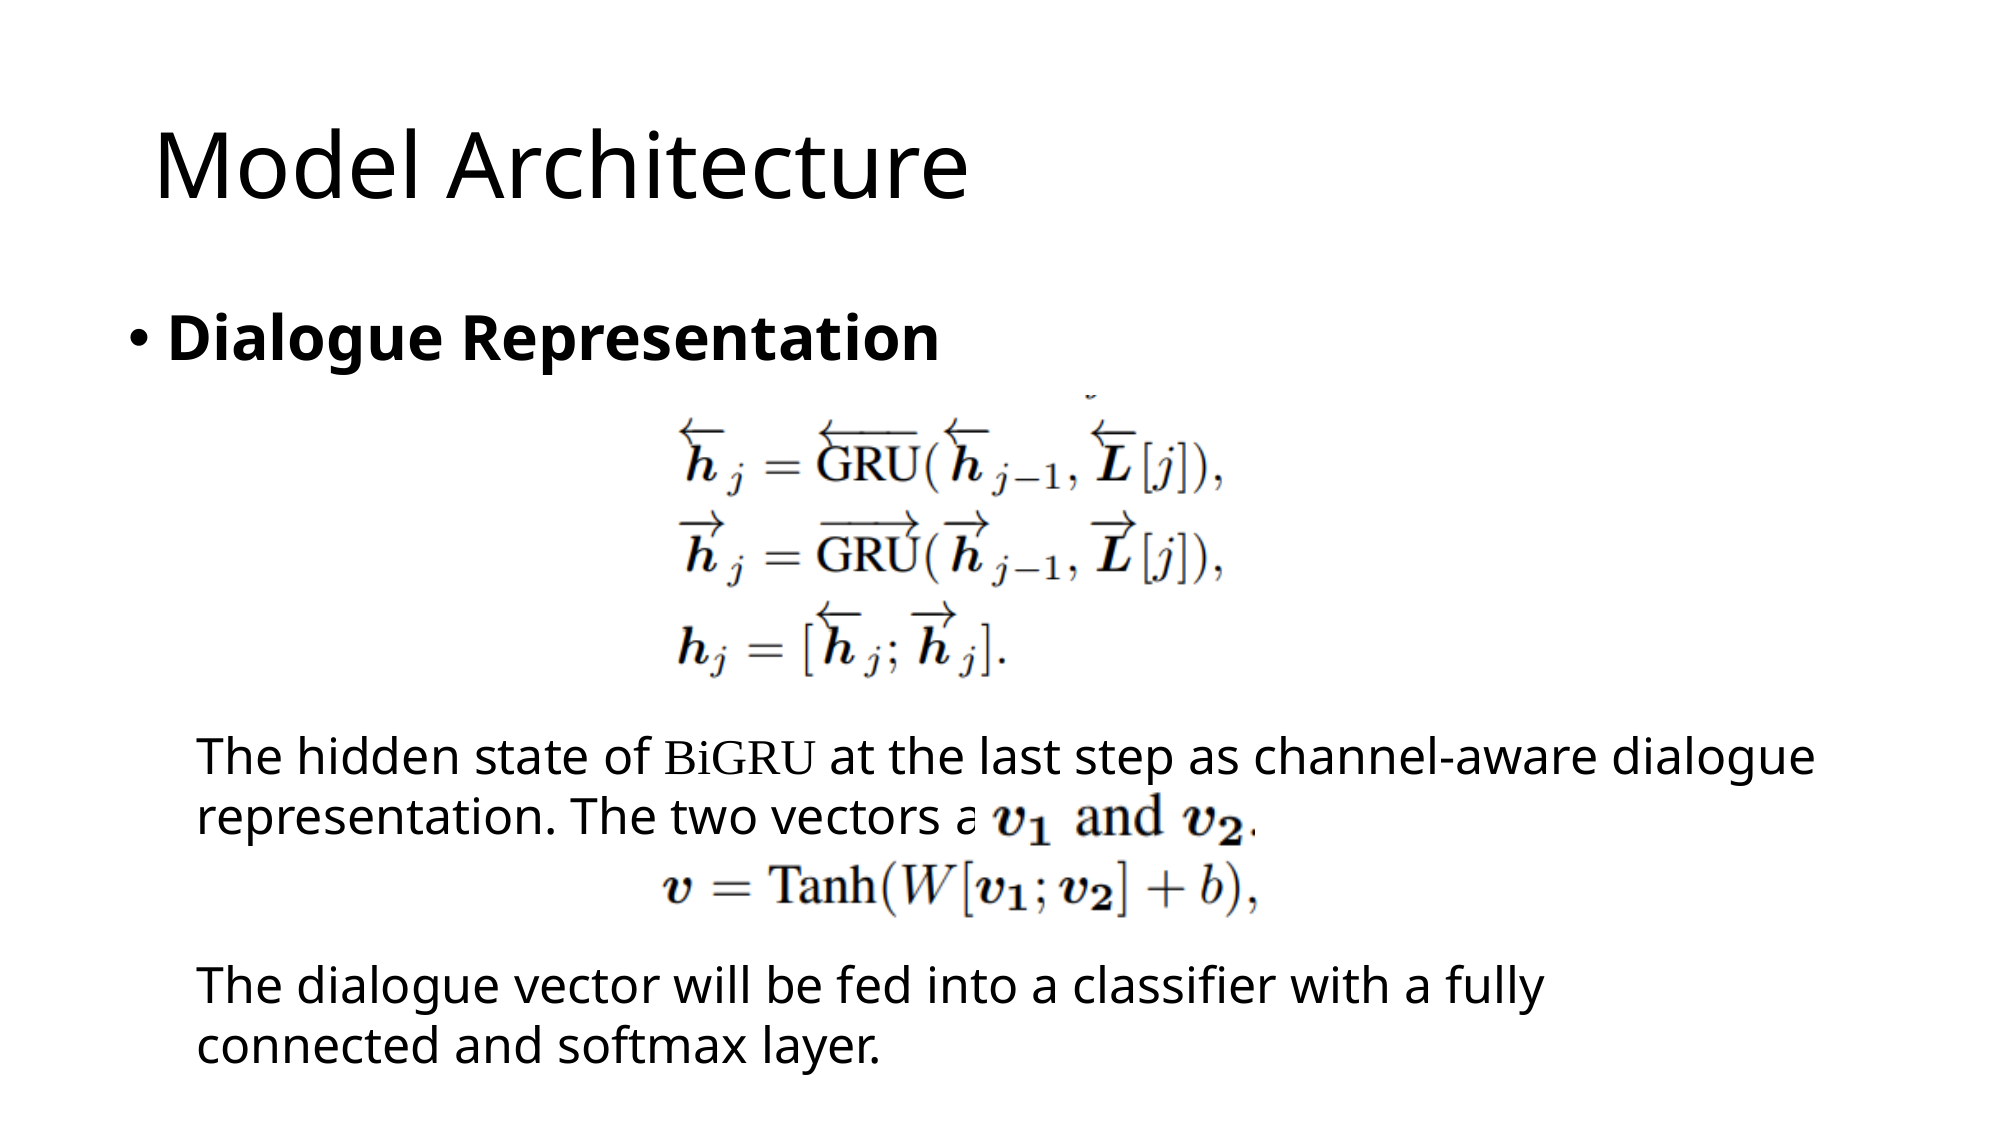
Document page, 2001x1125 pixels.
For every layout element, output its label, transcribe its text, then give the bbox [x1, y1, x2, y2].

text_box The hidden state of BiGRU at the last step as channel-aware dialogue representation. The two vectors are [181, 717, 1887, 852]
text_box The dialogue vector will be fed into a classifier with a fully connected and softmax layer. [181, 945, 1760, 1081]
picture [623, 785, 1270, 934]
title Model Architecture [137, 59, 1863, 278]
list Dialogue Representation [113, 299, 1819, 1014]
picture [653, 395, 1255, 700]
